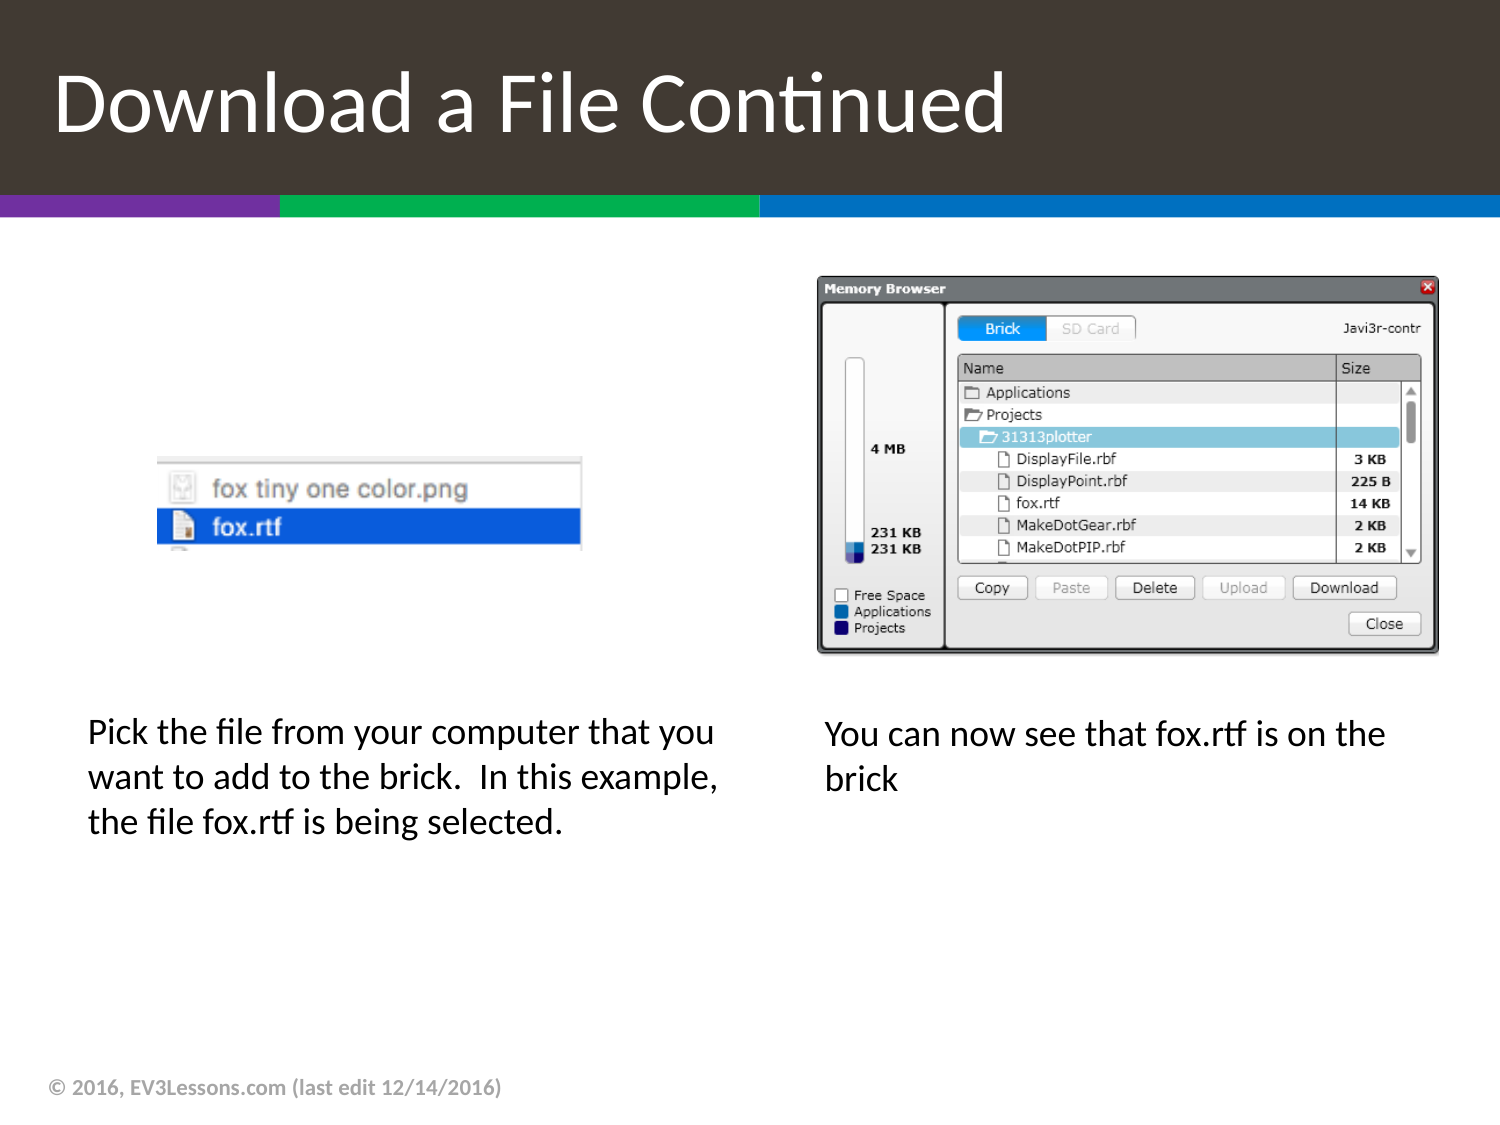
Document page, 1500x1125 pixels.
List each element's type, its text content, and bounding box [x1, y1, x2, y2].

picture [156, 456, 585, 552]
text_box You can now see that fox.rtf is on the brick [809, 701, 1464, 807]
title Download a File Continued [0, 0, 1500, 195]
text_box Pick the file from your computer that you want to add to the brick. In this example, the file fox.rtf is being selected. [73, 700, 770, 850]
picture [809, 269, 1440, 658]
footer © 2016, EV3Lessons.com (last edit 12/14/2016) [32, 1055, 1038, 1116]
